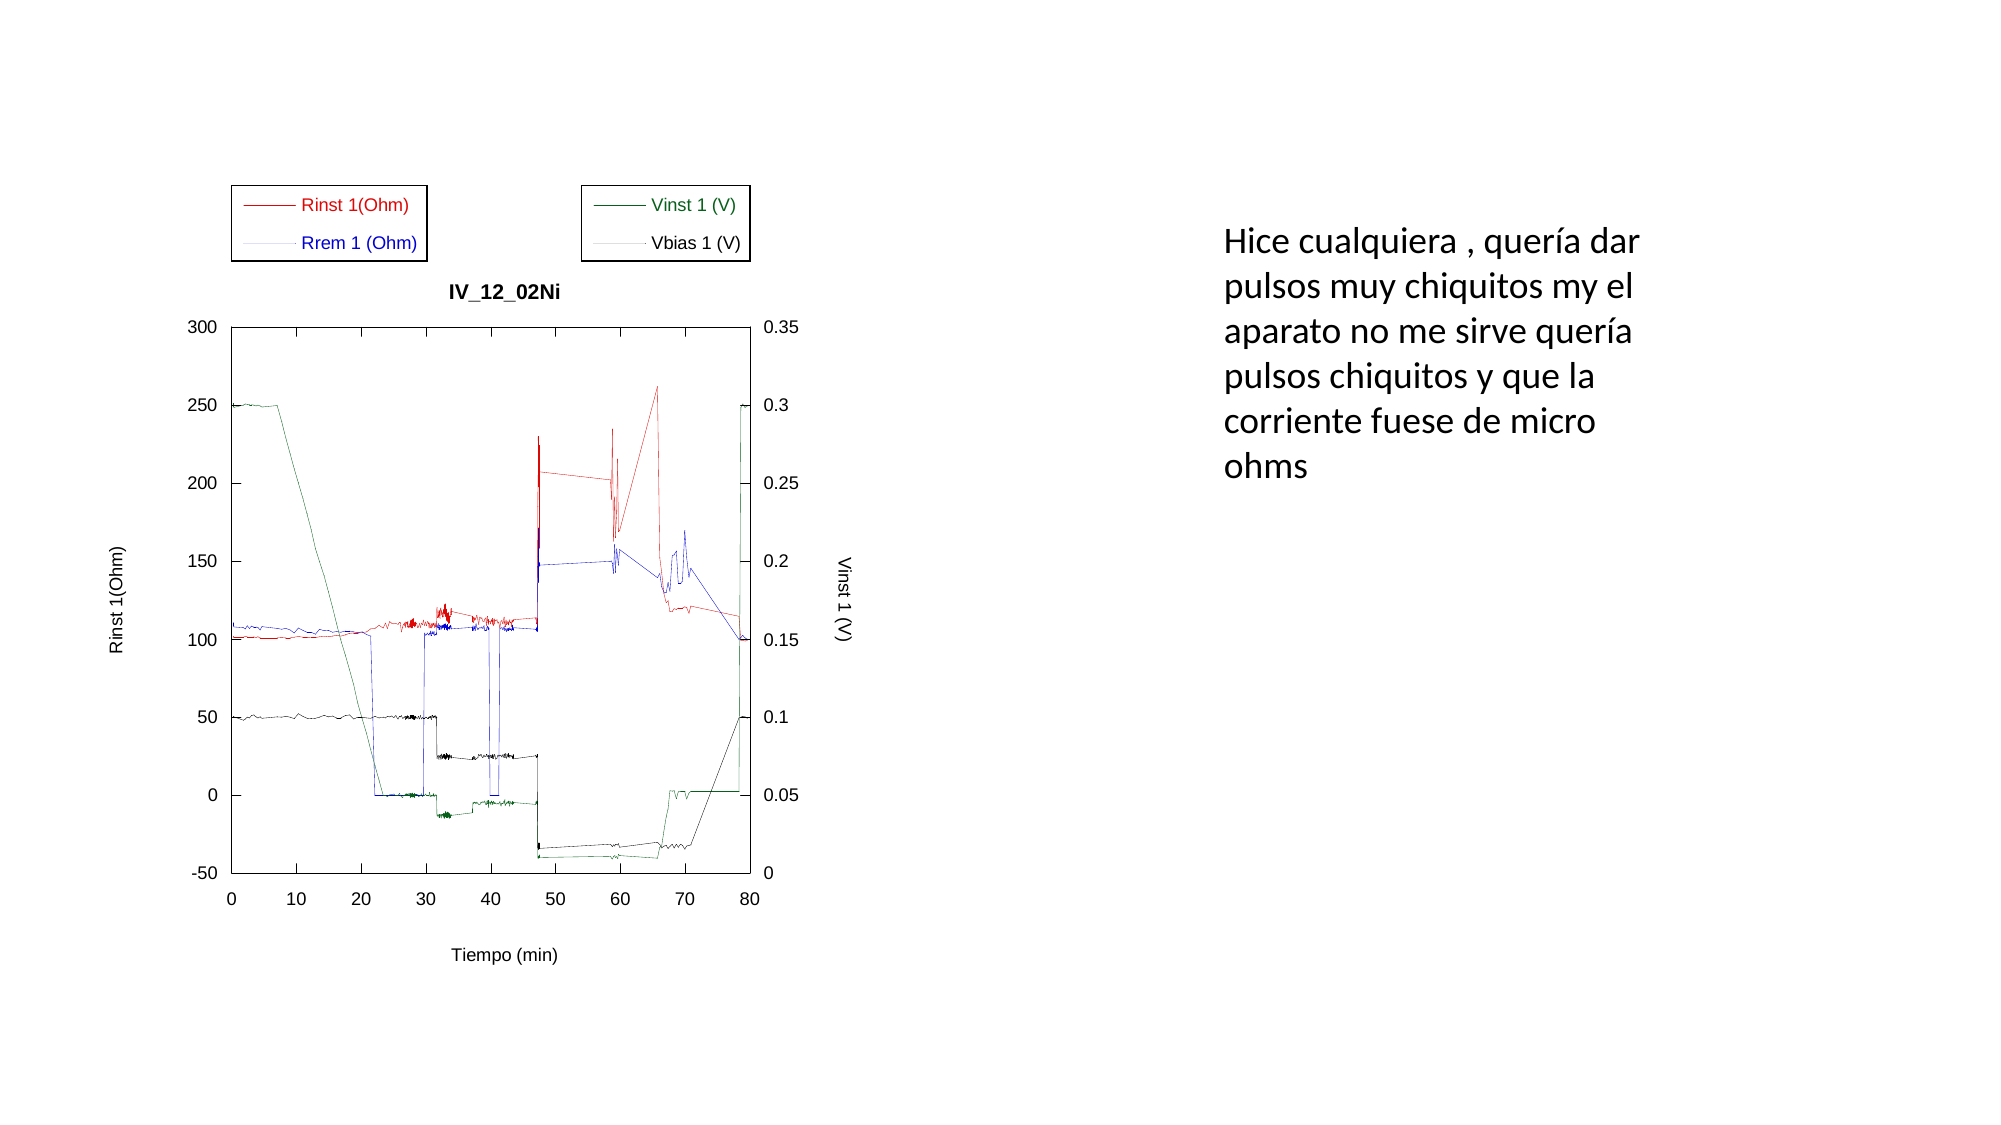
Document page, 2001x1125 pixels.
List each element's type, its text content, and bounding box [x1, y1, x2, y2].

picture [98, 178, 865, 975]
text_box Hice cualquiera , quería dar pulsos muy chiquitos my el aparato no me sirve quería pulsos chiquitos y que la corriente fuese de micro ohms [1209, 209, 1691, 494]
